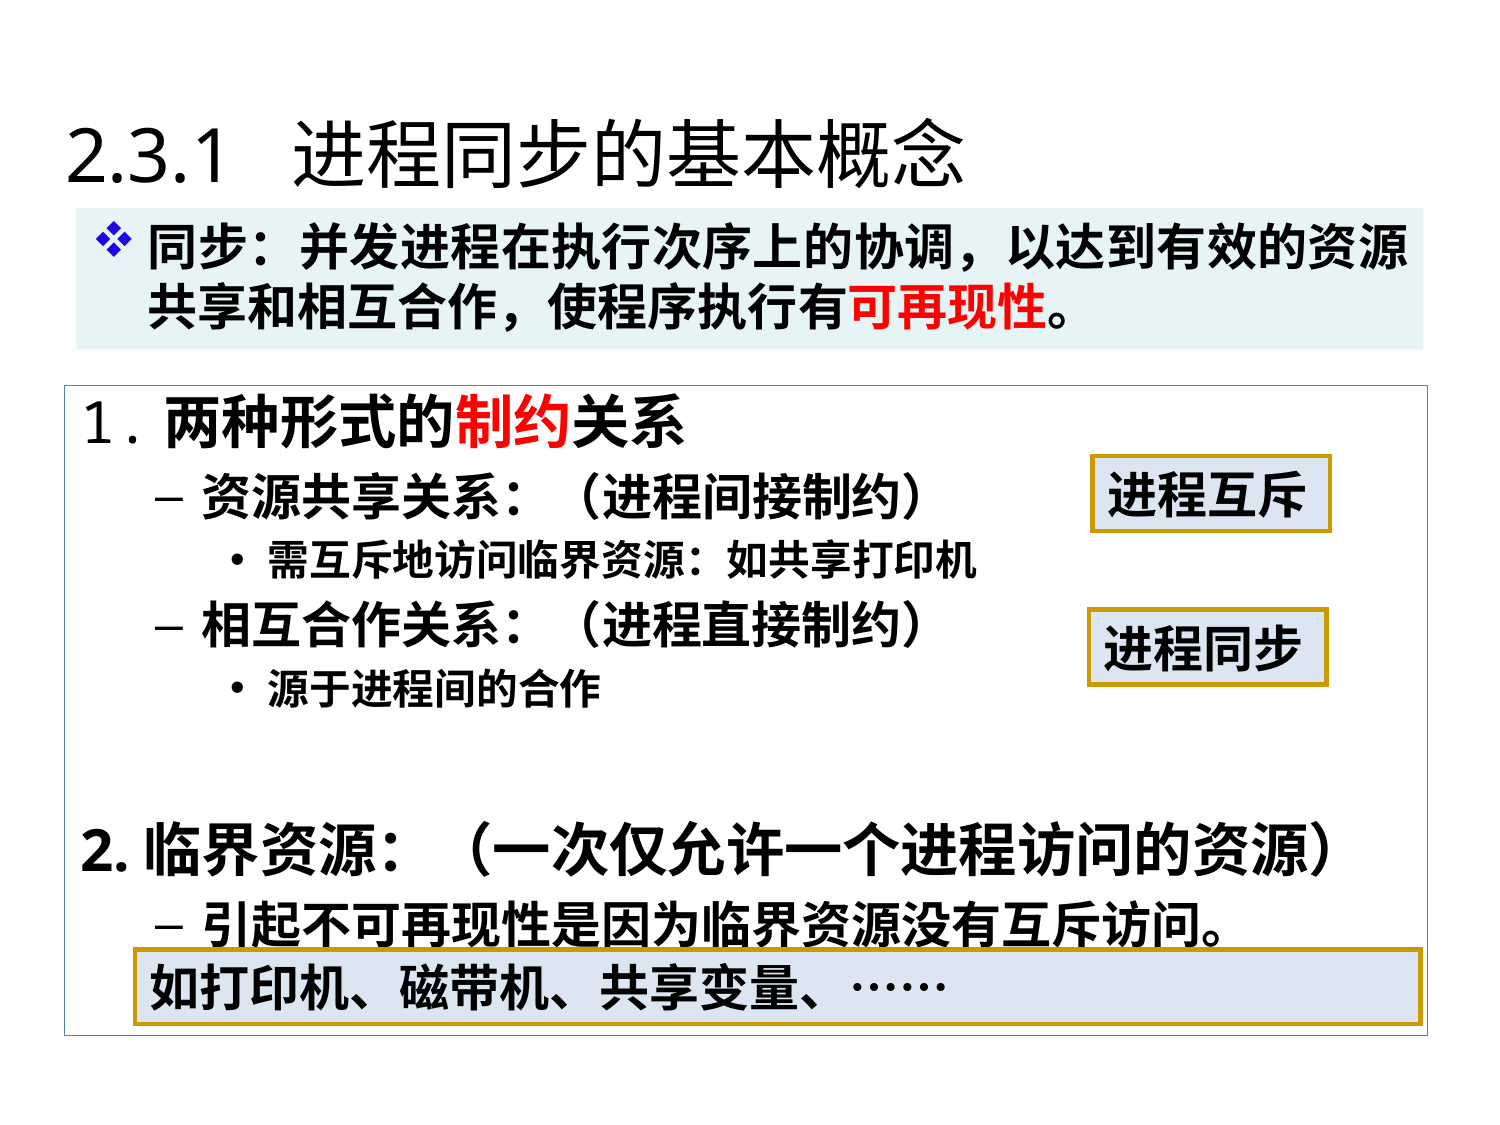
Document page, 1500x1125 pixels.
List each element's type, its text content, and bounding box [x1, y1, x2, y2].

text_box 进程互斥 [1092, 456, 1330, 531]
text_box 同步：并发进程在执行次序上的协调，以达到有效的资源共享和相互合作，使程序执行有可再现性。 [76, 208, 1424, 350]
list 1.两种形式的制约关系 资源共享关系：（进程间接制约） 需互斥地访问临界资源：如共享打印机 相互合作关系：（进程直接制约） 源于进程间的合作 2.临界资源：（一次仅允许一个进程访问的资源） 引起不可再现性是因为临界资源没有互斥访问。 [64, 385, 1428, 1036]
text_box 如打印机、磁带机、共享变量、…… [135, 949, 1421, 1024]
title 2.3.1 进程同步的基本概念 [50, 99, 1450, 191]
text_box 进程同步 [1088, 609, 1327, 685]
